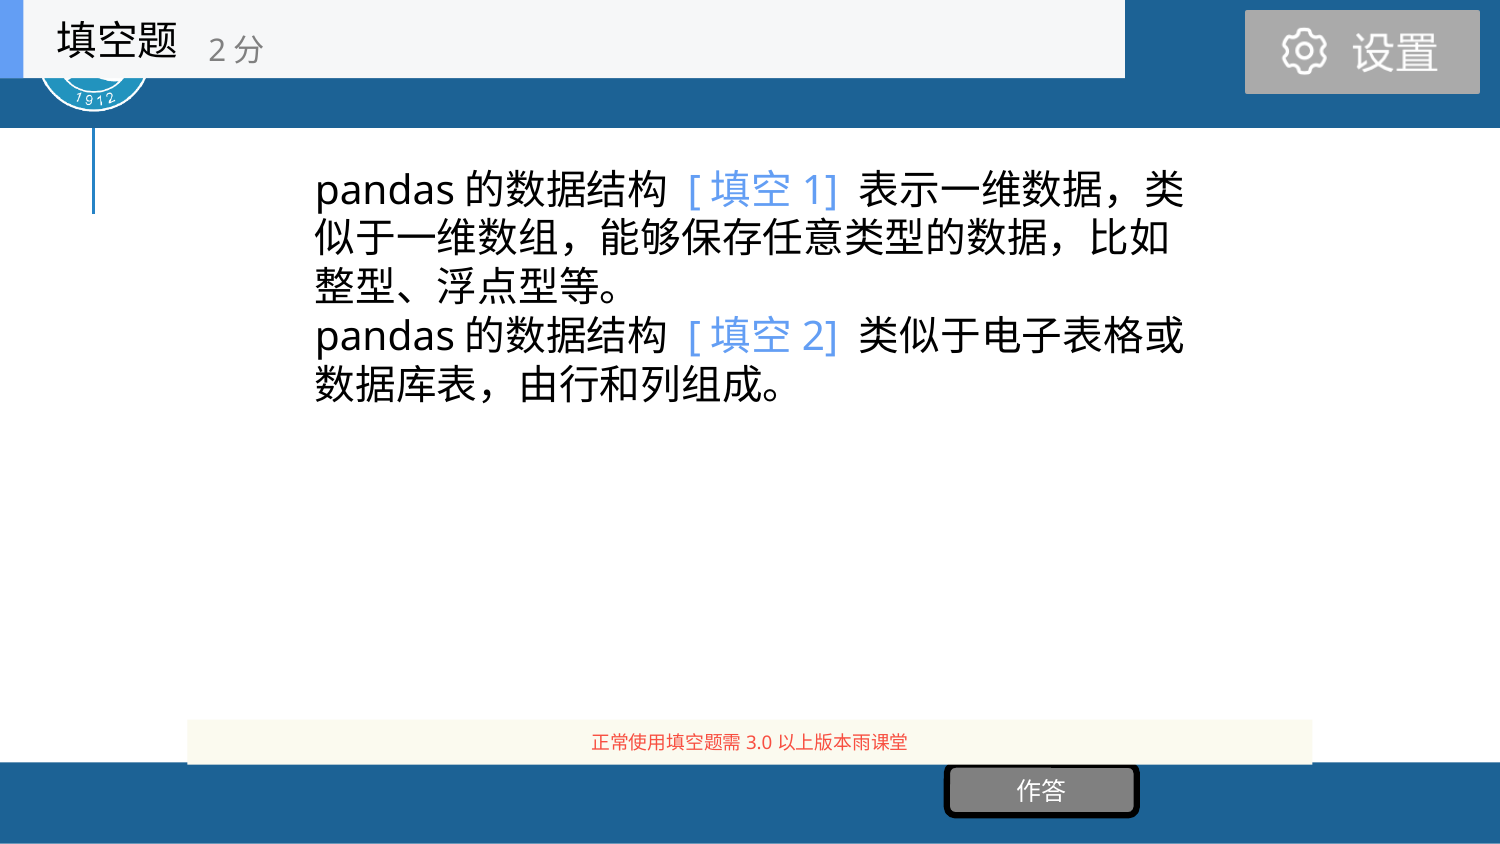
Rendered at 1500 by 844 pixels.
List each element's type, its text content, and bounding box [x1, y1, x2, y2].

text_box pandas的数据结构 [填空1] 表示一维数据，类似于一维数组，能够保存任意类型的数据，比如整型、浮点型等。 pandas的数据结构 [填空2] 类似于电子表格或数据库表，由行和列组成。 [299, 78, 1200, 493]
text_box 作答 [945, 766, 1139, 817]
picture [1245, 10, 1480, 94]
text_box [0, 0, 1126, 81]
text_box 正常使用填空题需3.0以上版本雨课堂 [186, 718, 1314, 766]
